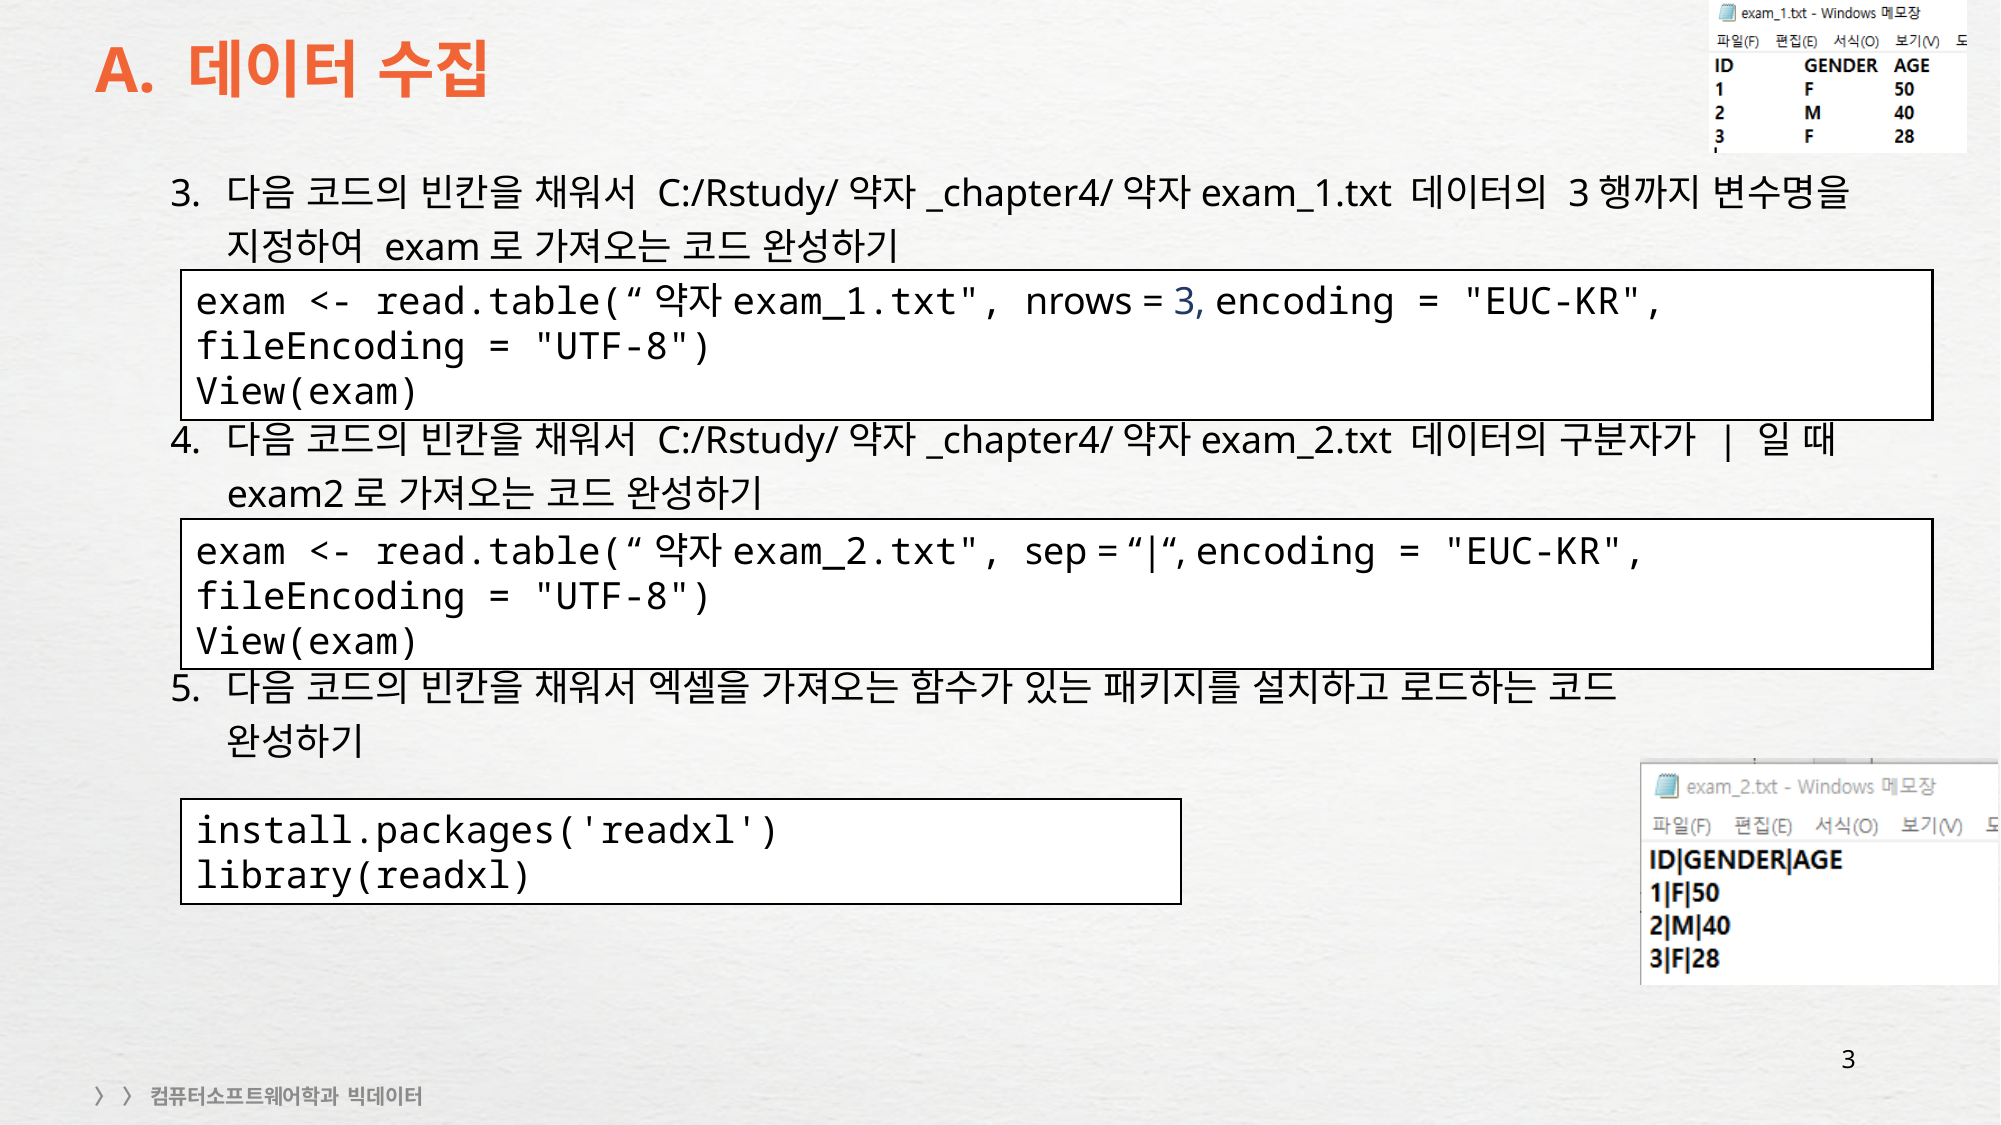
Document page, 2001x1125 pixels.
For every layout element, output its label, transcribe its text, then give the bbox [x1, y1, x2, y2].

footer 〉 〉 컴퓨터소프트웨어학과 빅데이터 [79, 1078, 755, 1114]
text_box 3 [1805, 1030, 1871, 1090]
text_box 다음 코드의 빈칸을 채워서 C:/Rstudy/약자_chapter4/약자exam_1.txt 데이터의 3행까지 변수명을 지정하여 exam로 가져오는 코드 완성하기 다음 코드의 빈칸을 채워서 C:/Rstudy/약자_chapter4/약자exam_2.txt 데이터의 구분자가 | 일 때 exam2로 가져오는 코드 완성하기 다음 코드의 빈칸을 채워서 엑셀을 가져오는 함수가 있는 패키지를 설치하고 로드하는 코드 완성하기 [80, 152, 1931, 1098]
picture [0, 0, 2000, 1125]
text_box exam <- read.table(“약자exam_2.txt", sep = “|“, encoding = "EUC-KR", fileEncoding = "UTF-8") View(exam) [180, 518, 1934, 670]
text_box exam <- read.table(“약자exam_1.txt", nrows = 3, encoding = "EUC-KR", fileEncoding = "UTF-8") View(exam) [180, 269, 1934, 421]
text_box install.packages('readxl') library(readxl) [180, 798, 1182, 905]
title A. 데이터 수집 [79, 17, 1709, 128]
